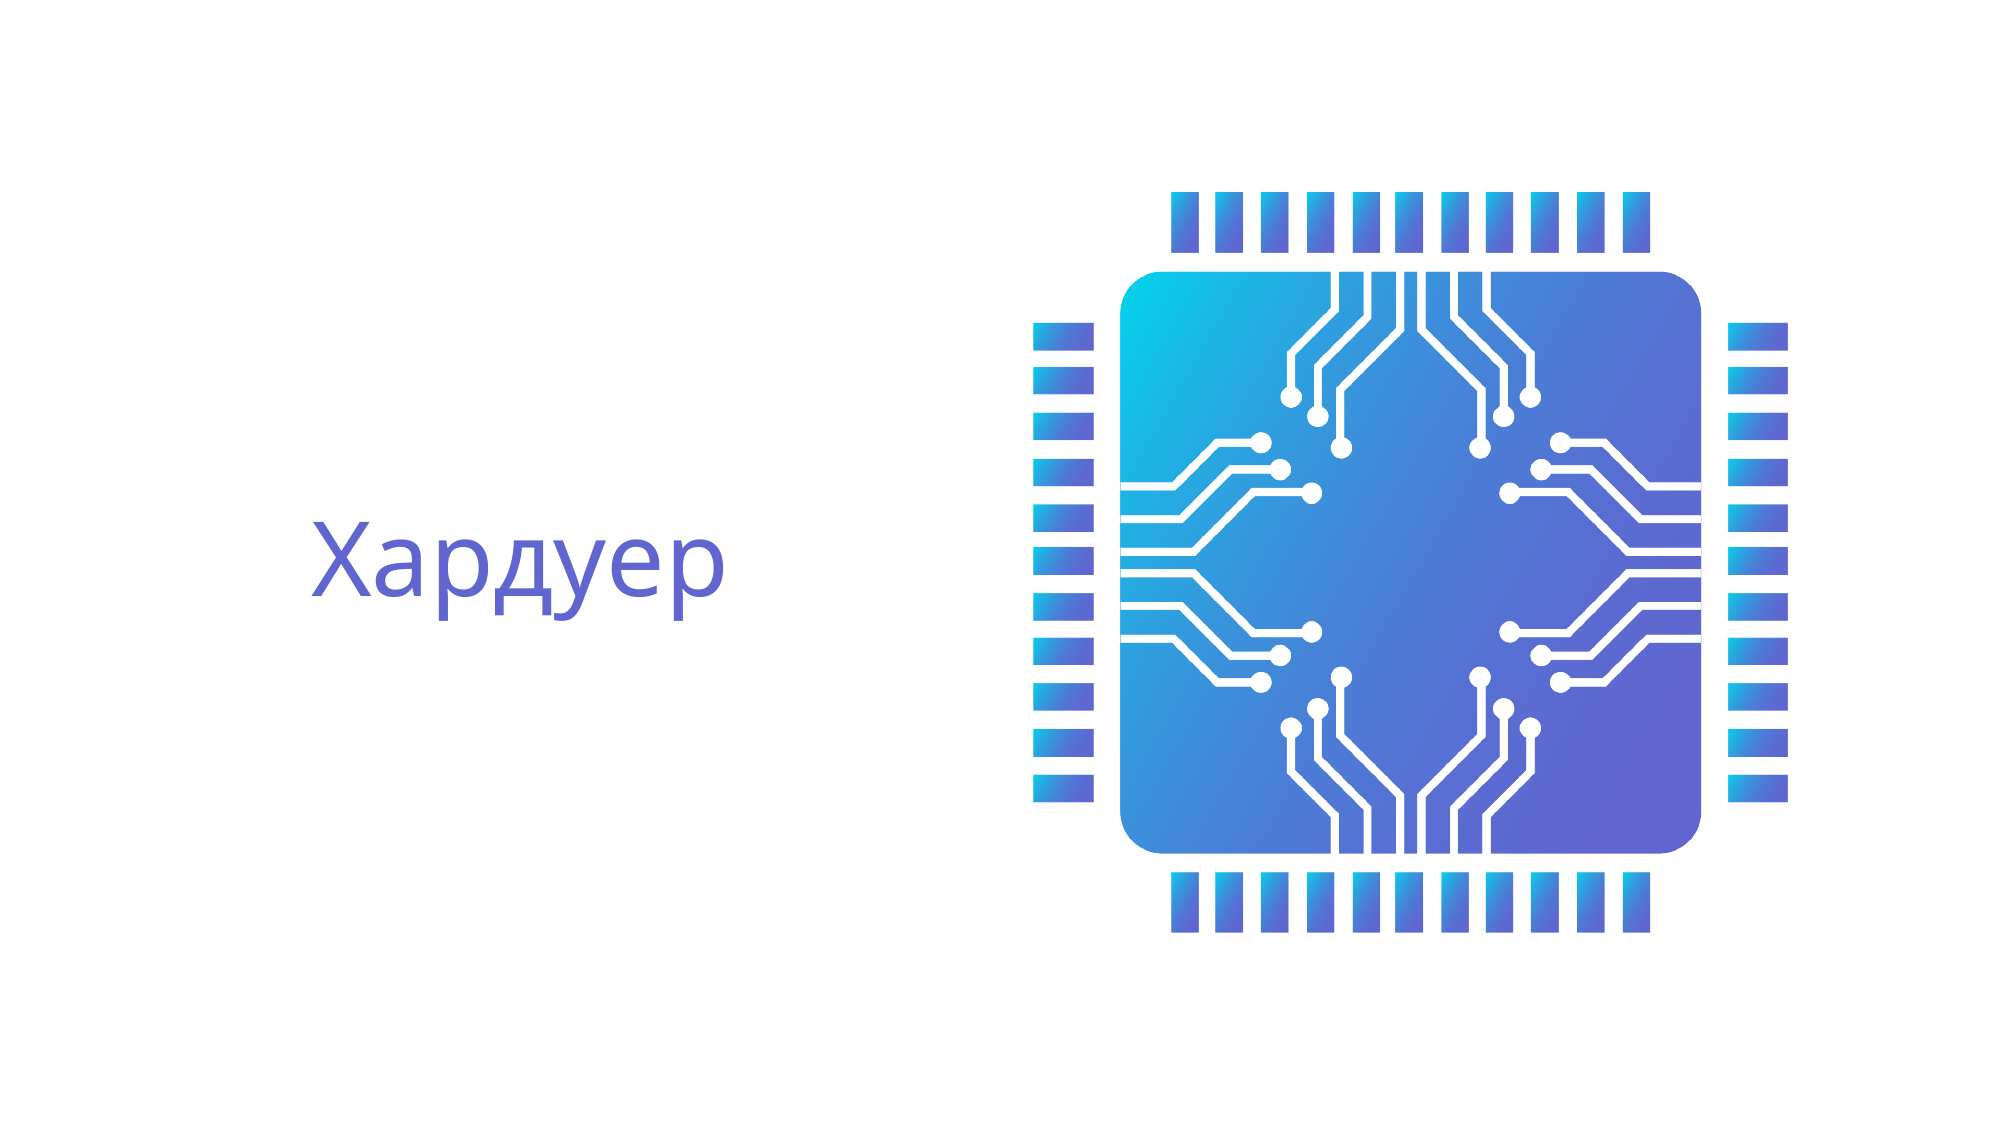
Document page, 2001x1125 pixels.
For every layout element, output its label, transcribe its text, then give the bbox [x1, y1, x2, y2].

title Хардуер [234, 498, 807, 627]
picture [1033, 192, 1788, 933]
